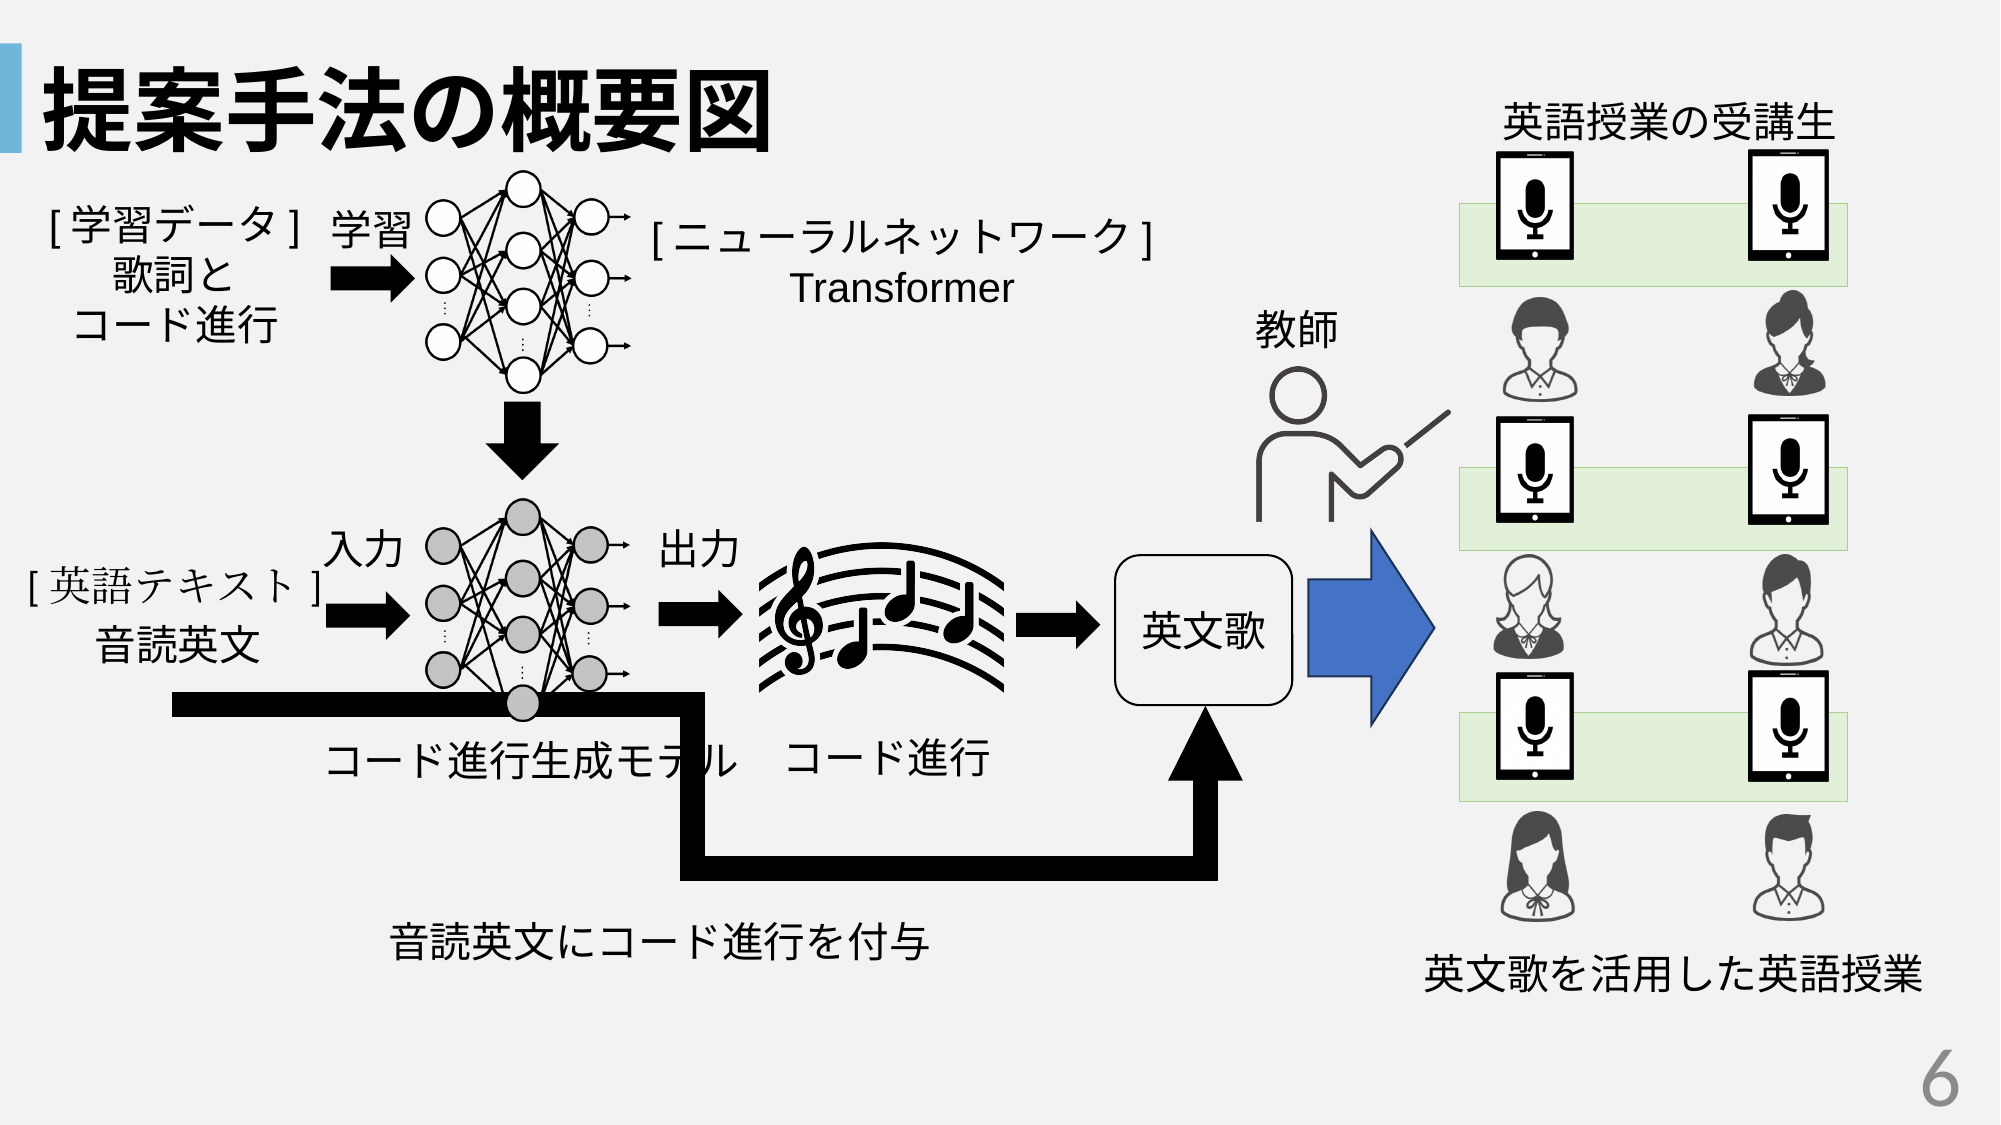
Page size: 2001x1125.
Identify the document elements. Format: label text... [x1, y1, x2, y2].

text_box 提案手法の概要図 [26, 45, 864, 88]
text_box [1, 88, 2000, 1007]
text_box [0, 43, 22, 153]
slide_number 6 [1526, 1042, 1977, 1103]
